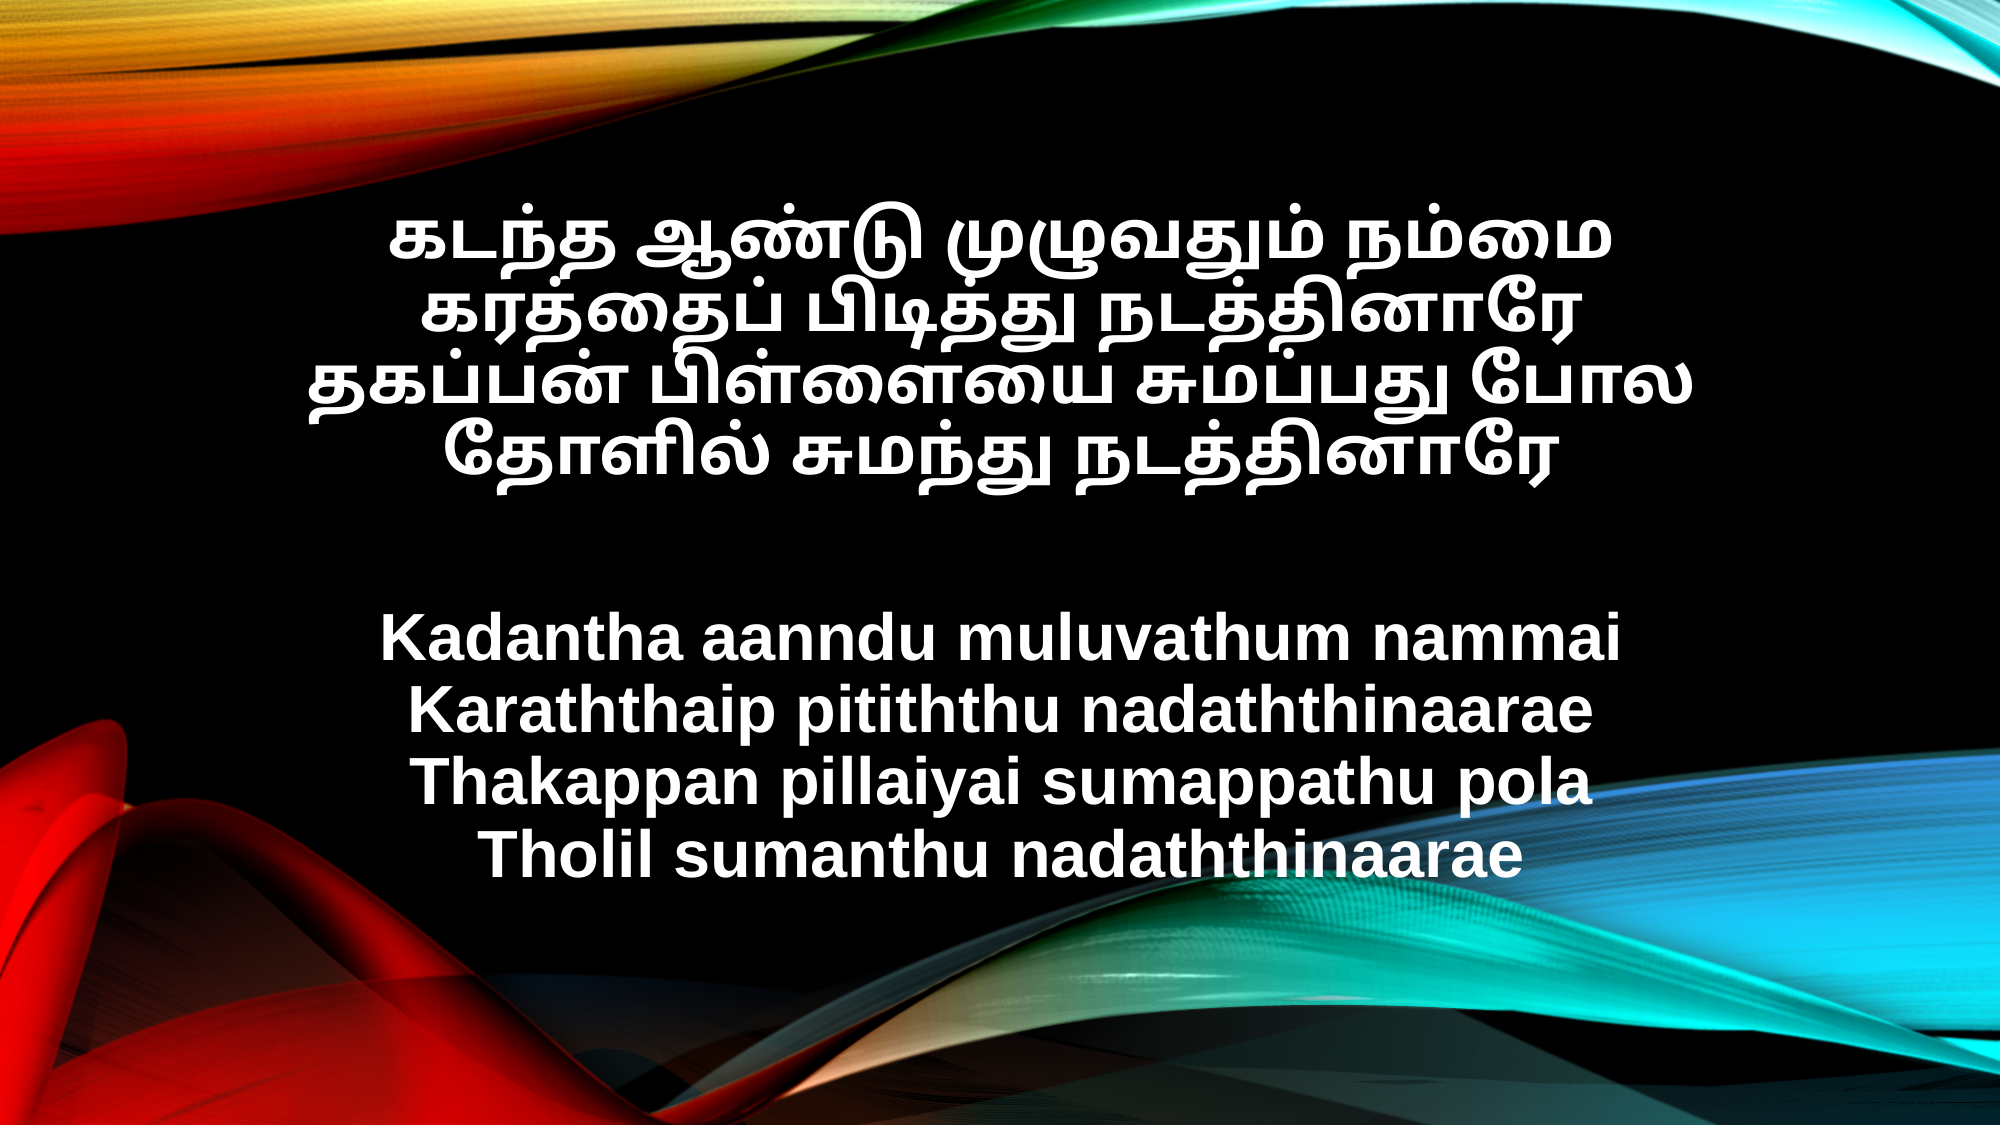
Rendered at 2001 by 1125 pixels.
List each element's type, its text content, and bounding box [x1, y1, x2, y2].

subtitle கடந்த ஆண்டு முழுவதும் நம்மை கரத்தைப் பிடித்து நடத்தினாரே தகப்பன் பிள்ளையை சுமப்பது போல தோளில் சுமந்து நடத்தினாரே Kadantha aanndu muluvathum nammai Karaththaip pitiththu nadaththinaarae Thakappan pillaiyai sumappathu pola Tholil sumanthu nadaththinaarae [1, 0, 2000, 1125]
